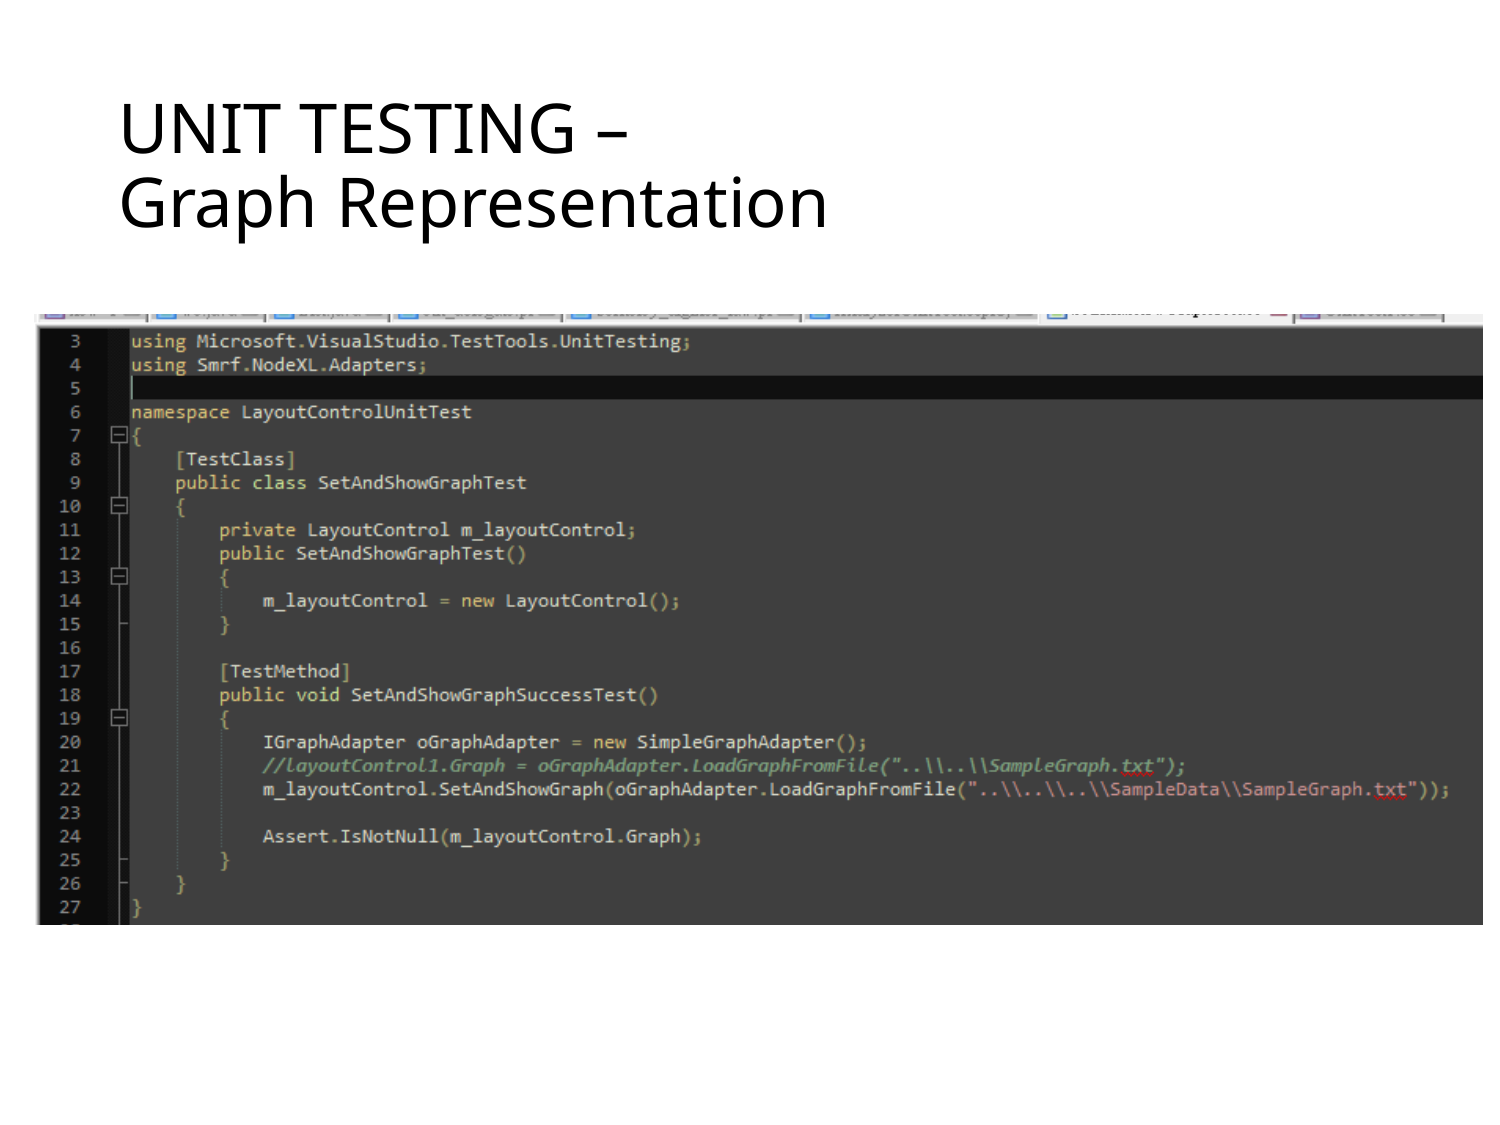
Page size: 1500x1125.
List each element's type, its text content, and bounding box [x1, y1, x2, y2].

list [16, 314, 1483, 925]
title UNIT TESTING – Graph Representation [103, 59, 1397, 278]
